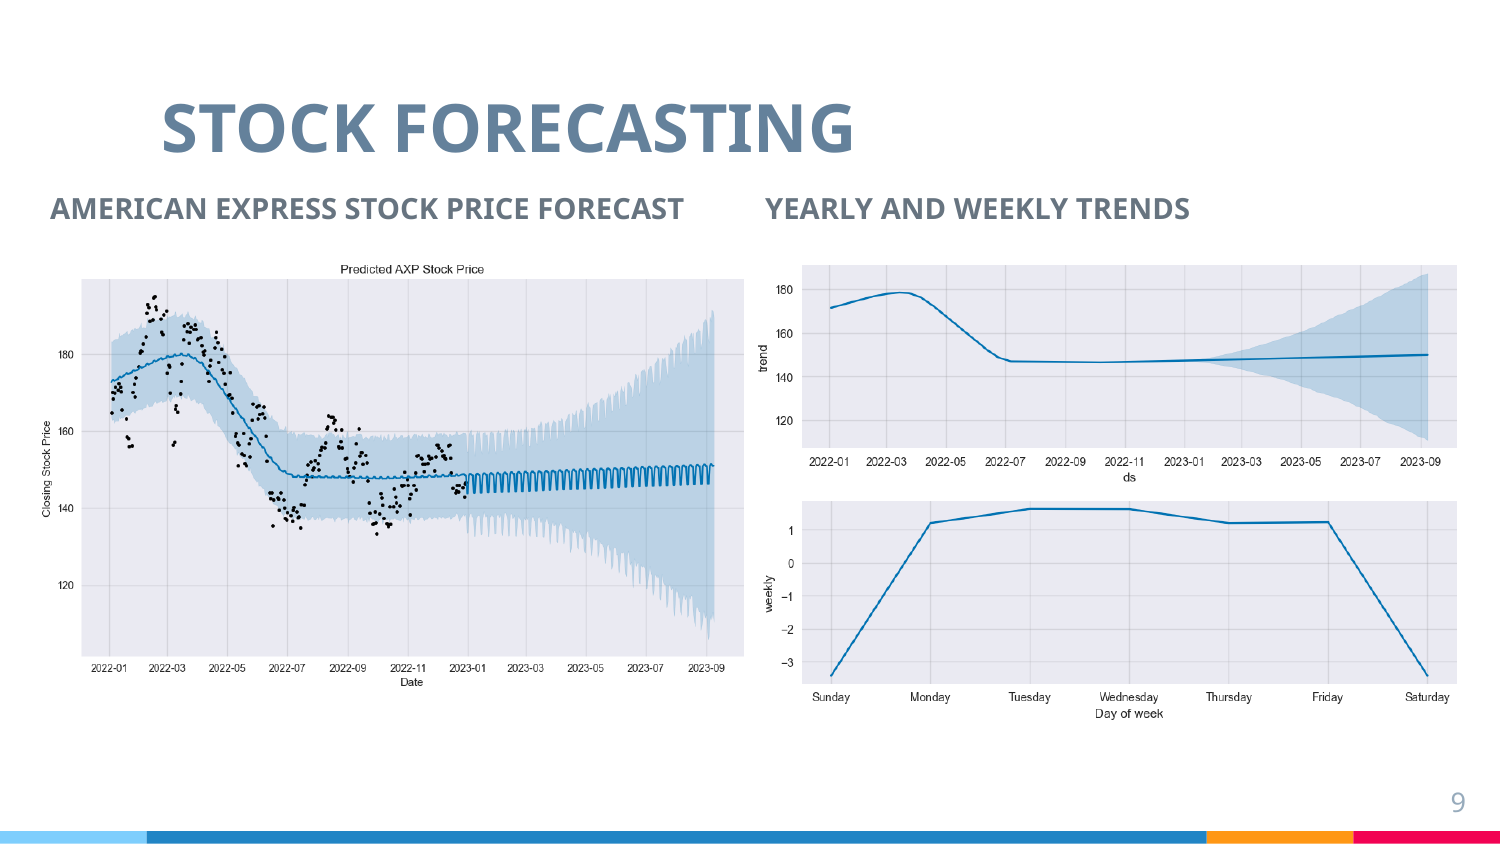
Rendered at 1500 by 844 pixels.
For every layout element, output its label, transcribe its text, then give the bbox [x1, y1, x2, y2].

title STOCK FORECASTING [146, 71, 1398, 175]
text_box AMERICAN EXPRESS STOCK PRICE FORECAST [35, 175, 749, 255]
text_box YEARLY AND WEEKLY TRENDS [749, 175, 1465, 256]
picture [34, 257, 1465, 728]
slide_number 9 [1391, 770, 1482, 822]
